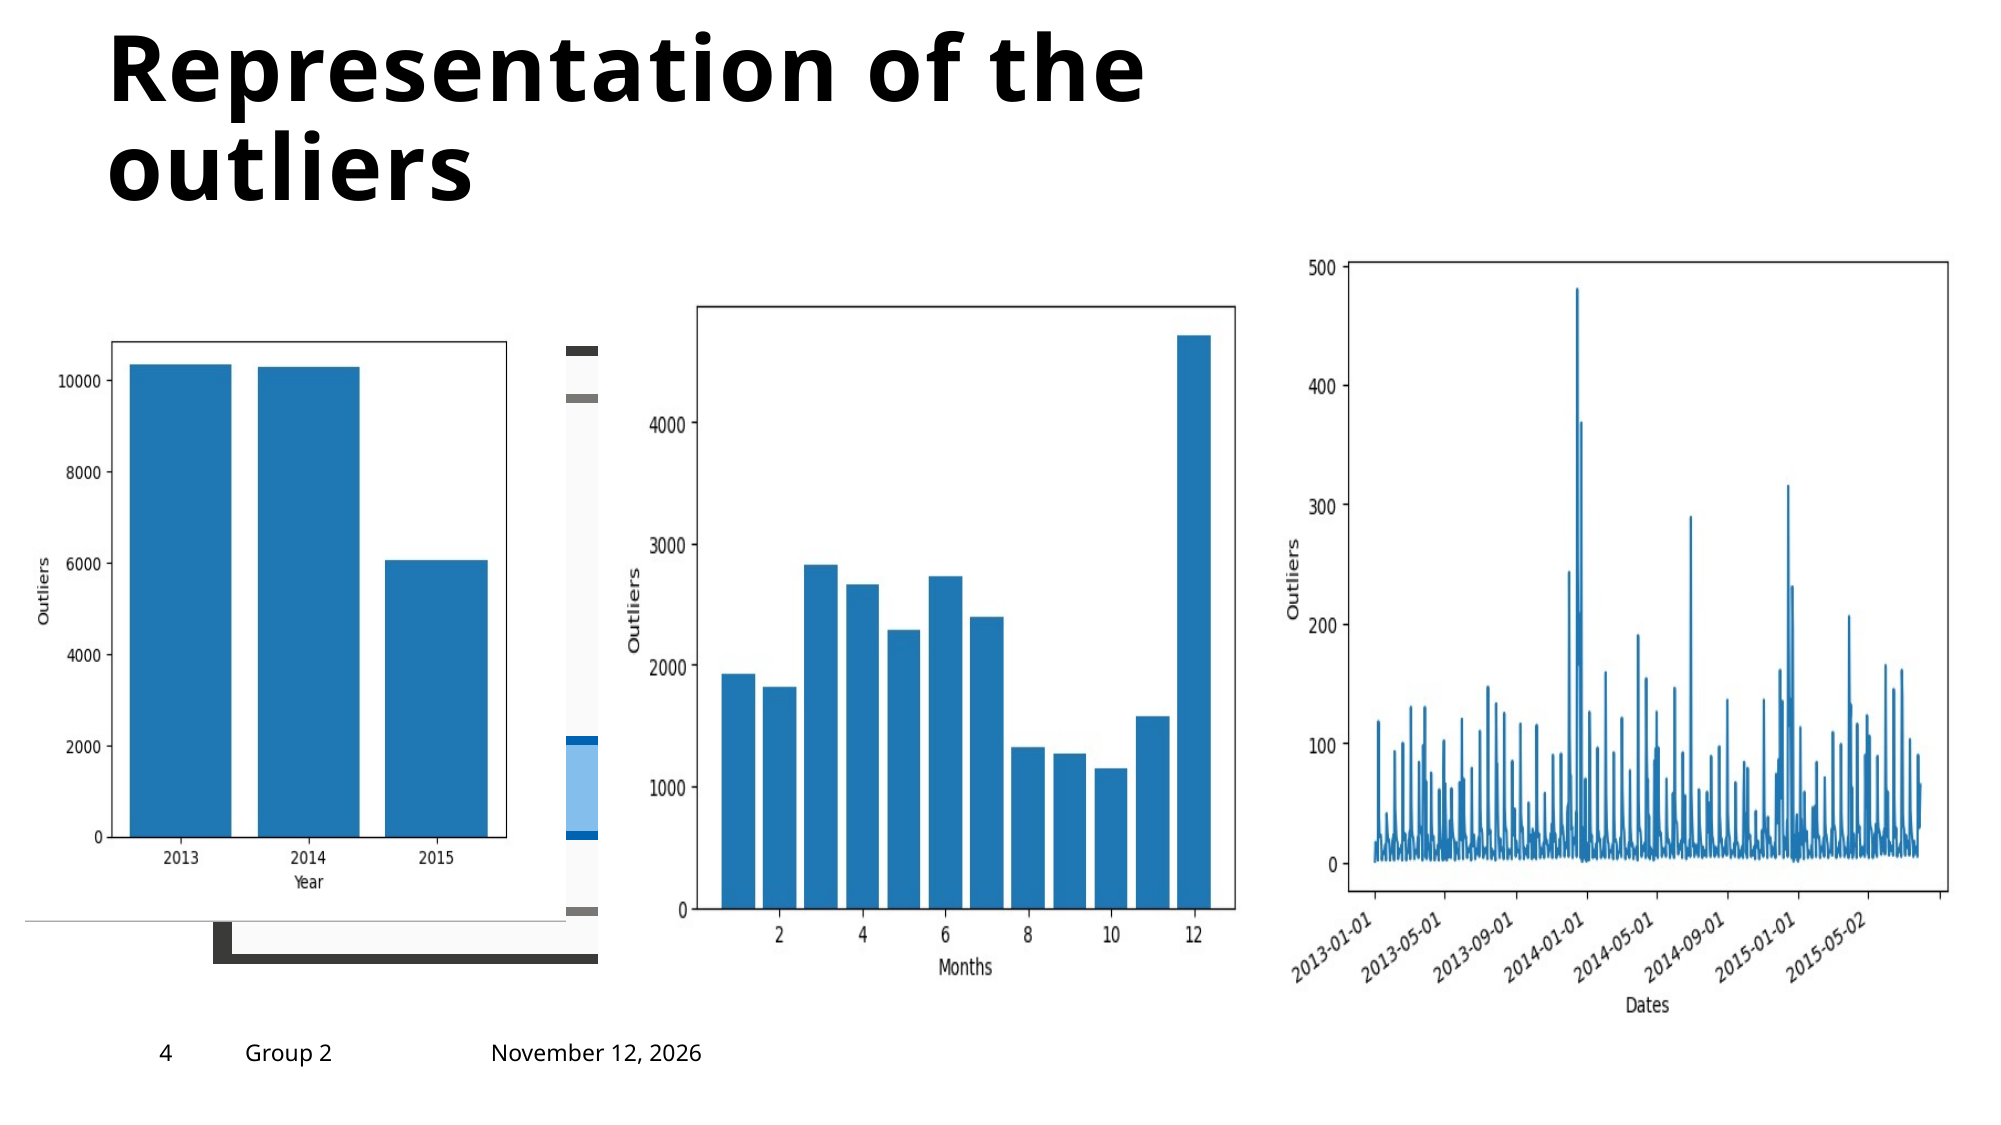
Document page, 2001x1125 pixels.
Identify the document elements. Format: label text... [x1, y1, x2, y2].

picture [598, 240, 1978, 1039]
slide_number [490, 1038, 707, 1080]
slide_number 4 [159, 1038, 245, 1080]
footer Group 2 [245, 1038, 490, 1080]
title Representation of the outliers [105, 119, 1432, 221]
picture [25, 322, 566, 922]
